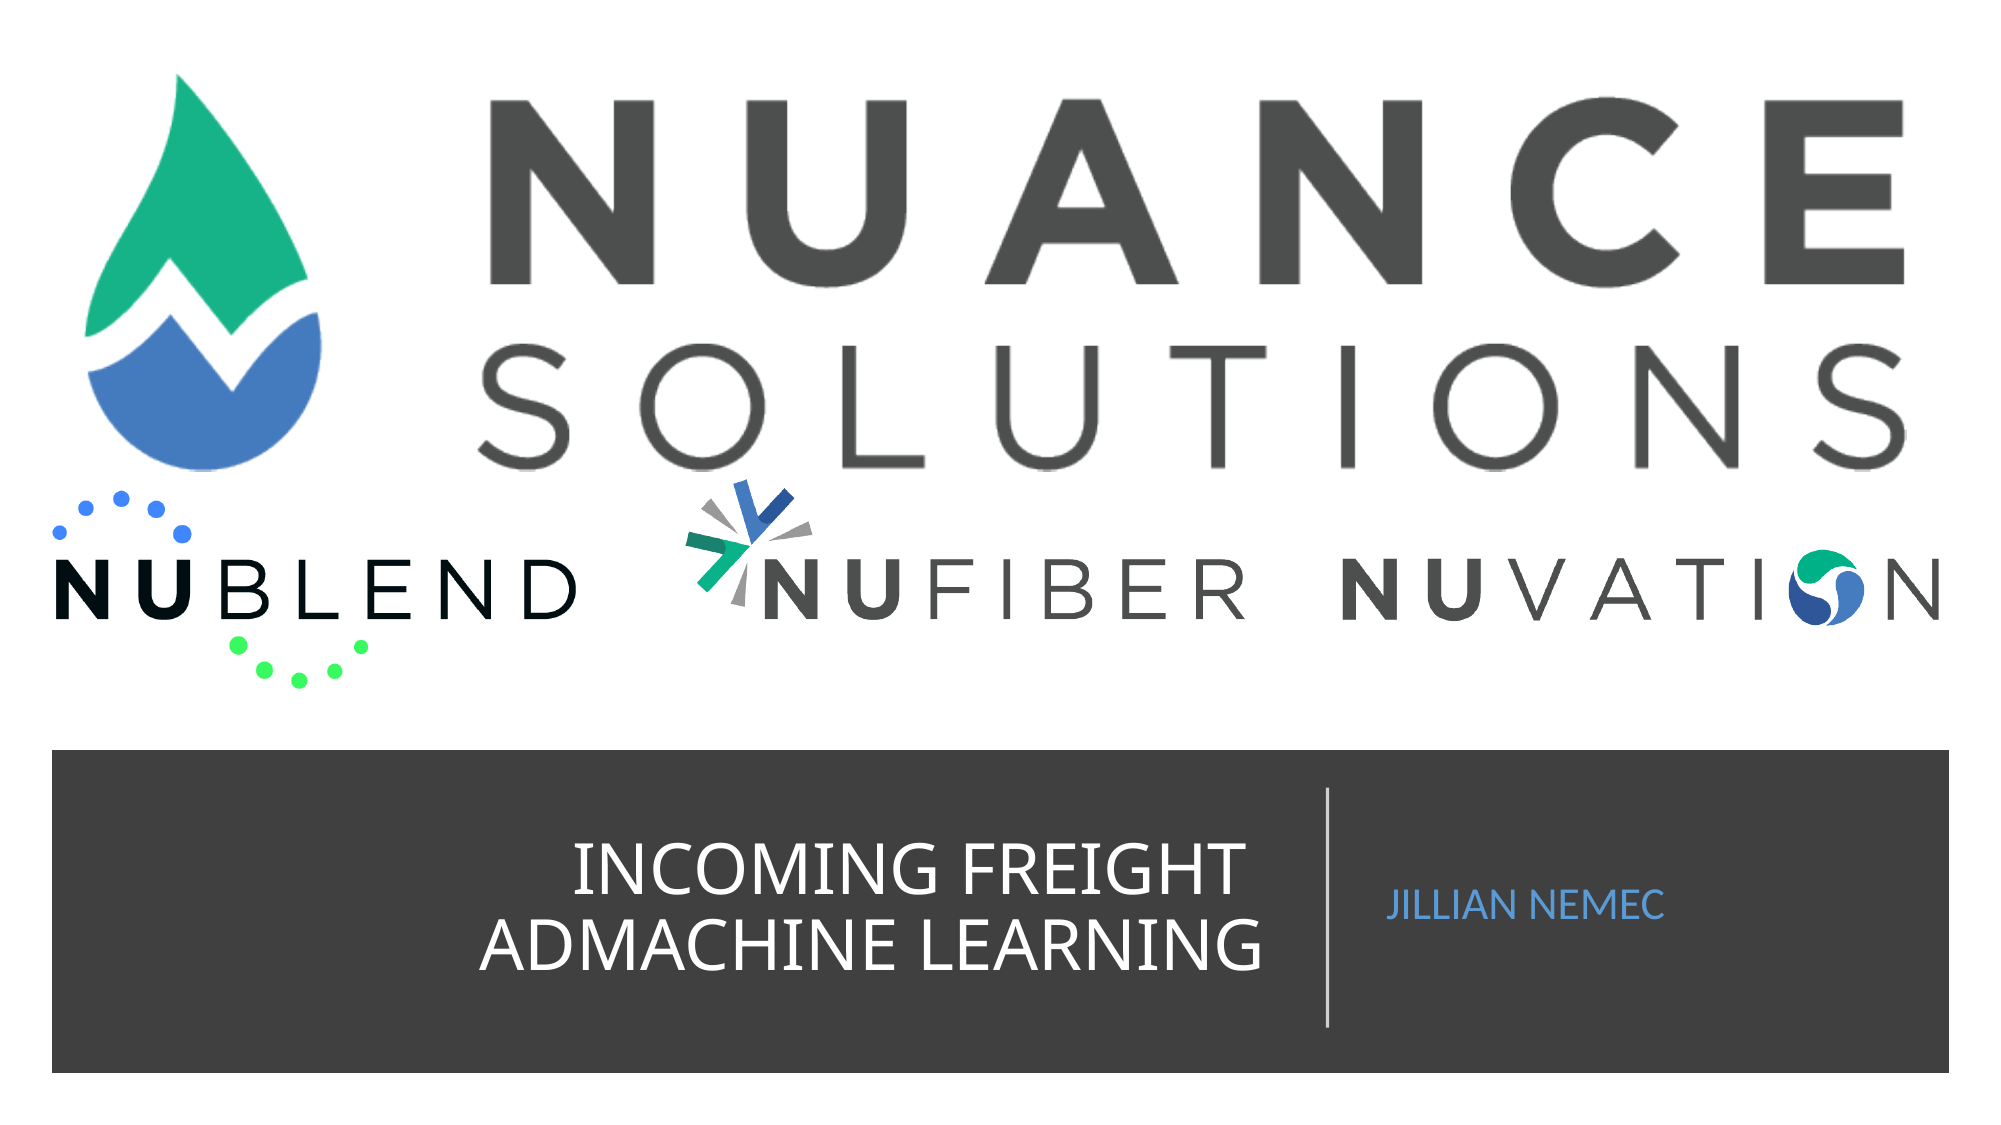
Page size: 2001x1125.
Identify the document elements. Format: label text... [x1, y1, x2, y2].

picture [1342, 549, 1939, 626]
text_box [61, 759, 1939, 1064]
picture [685, 479, 1245, 620]
picture [52, 490, 576, 689]
subtitle JILLIAN NEMEC [1371, 786, 1895, 1034]
picture [84, 73, 1907, 472]
title INCOMING FREIGHT ADMACHINE LEARNING [103, 786, 1281, 1034]
